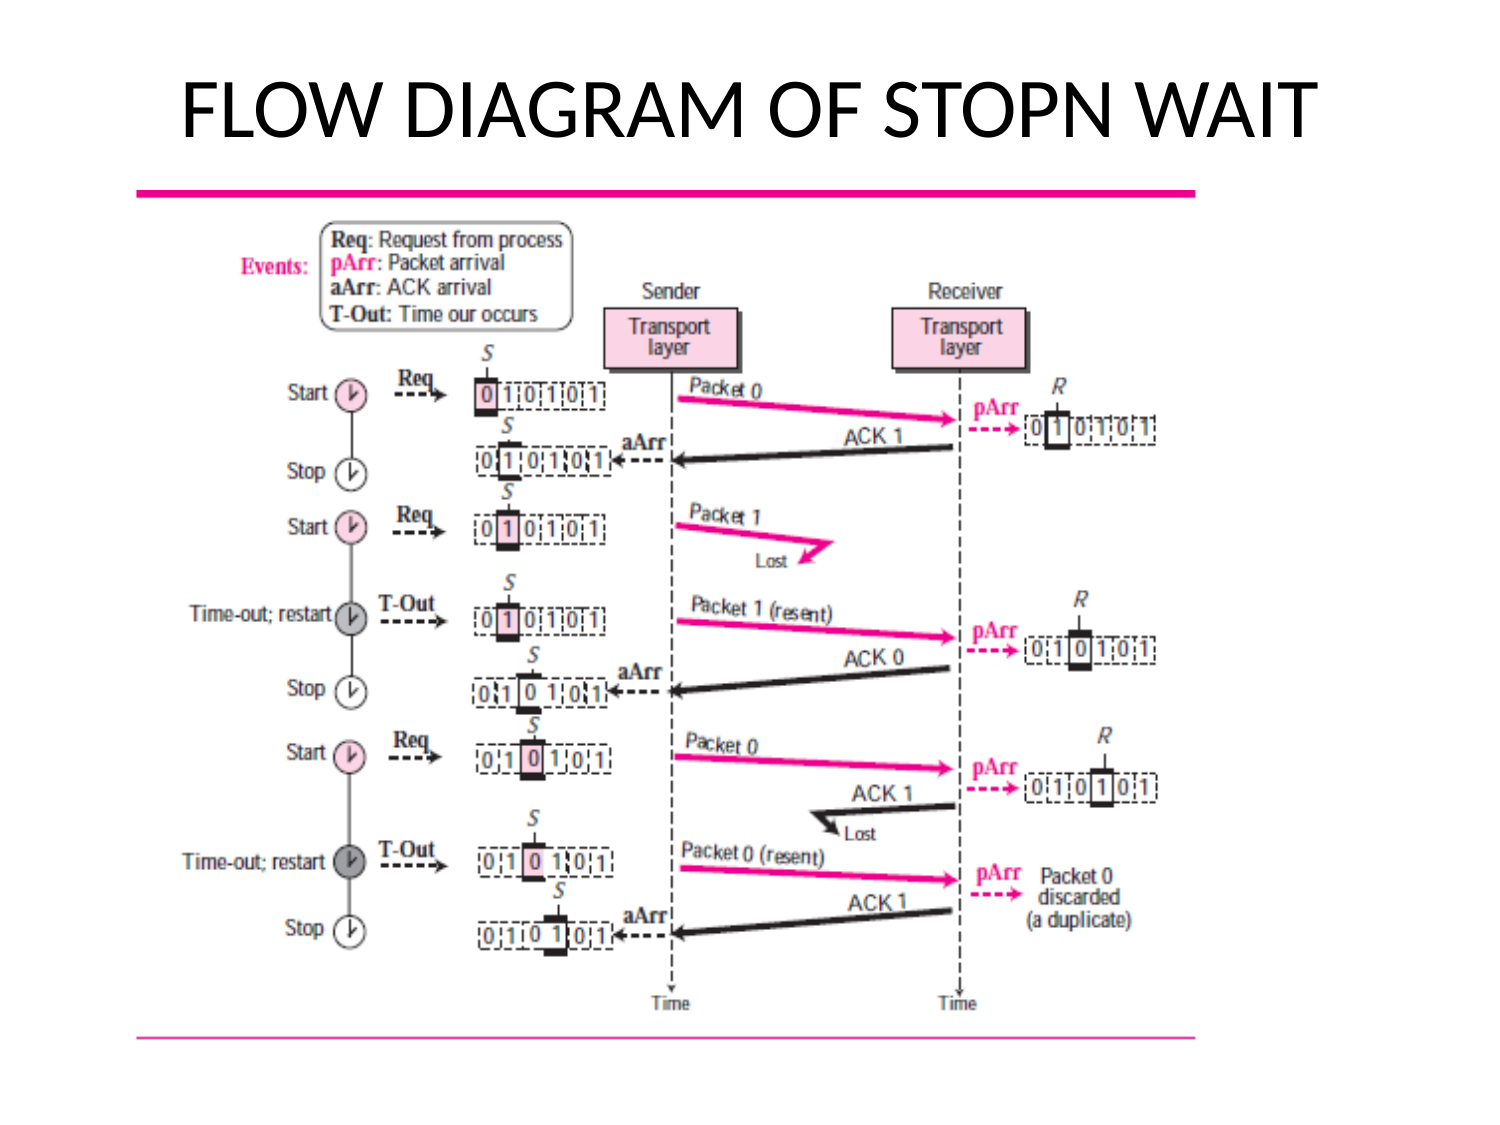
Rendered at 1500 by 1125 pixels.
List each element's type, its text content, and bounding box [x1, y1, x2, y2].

title FLOW DIAGRAM OF STOPN WAIT [75, 45, 1425, 163]
picture [124, 190, 1321, 1054]
